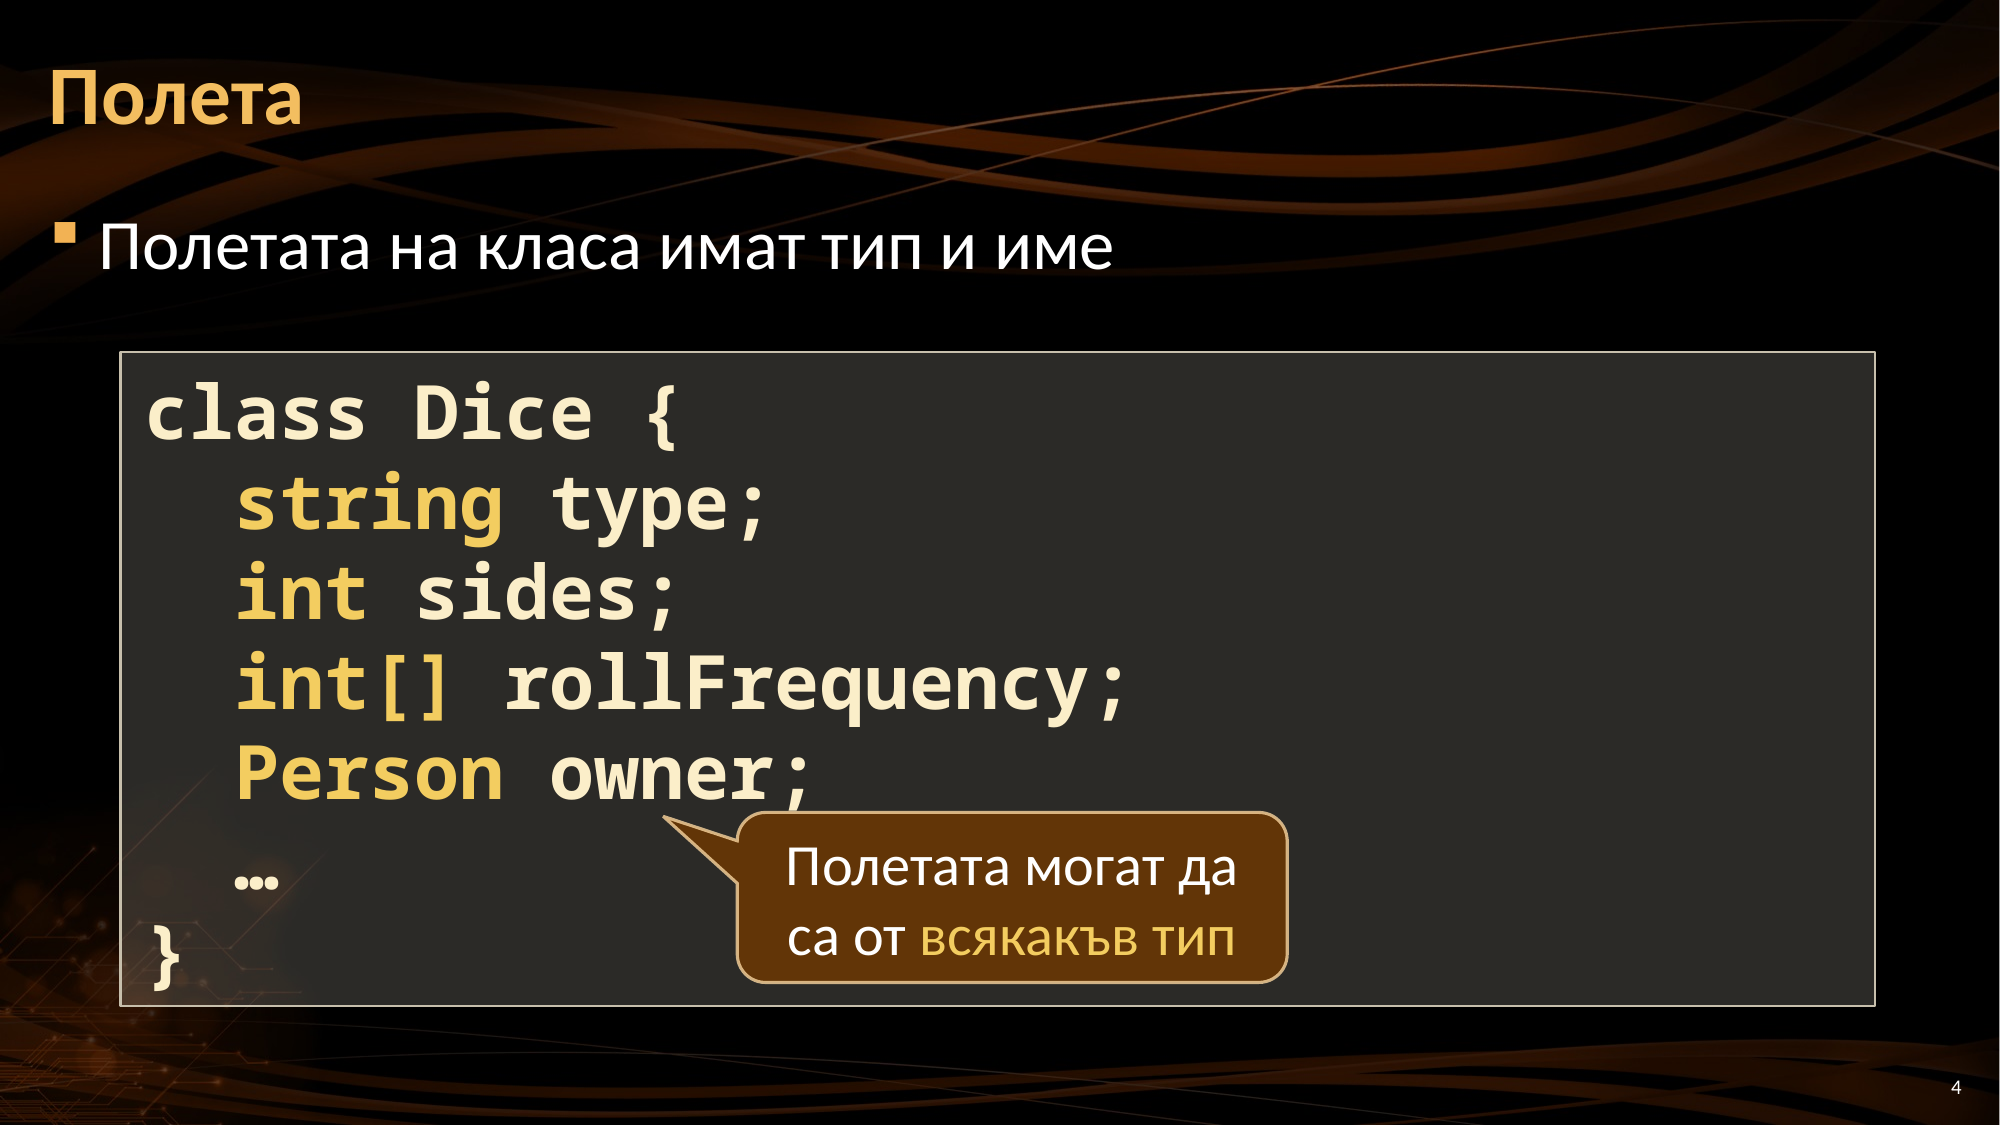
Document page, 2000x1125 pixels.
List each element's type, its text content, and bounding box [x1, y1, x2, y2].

title Полета [30, 6, 1968, 189]
list Полетата на класа имат тип и име [31, 189, 1968, 1103]
slide_number 4 [1897, 1070, 1968, 1103]
text_box class Dice { string type; int sides; int[] rollFrequency; Person owner; … } [120, 352, 1875, 1007]
text_box Полетата могат да са от всякакъв тип [662, 811, 1289, 984]
picture [0, 0, 2000, 1125]
